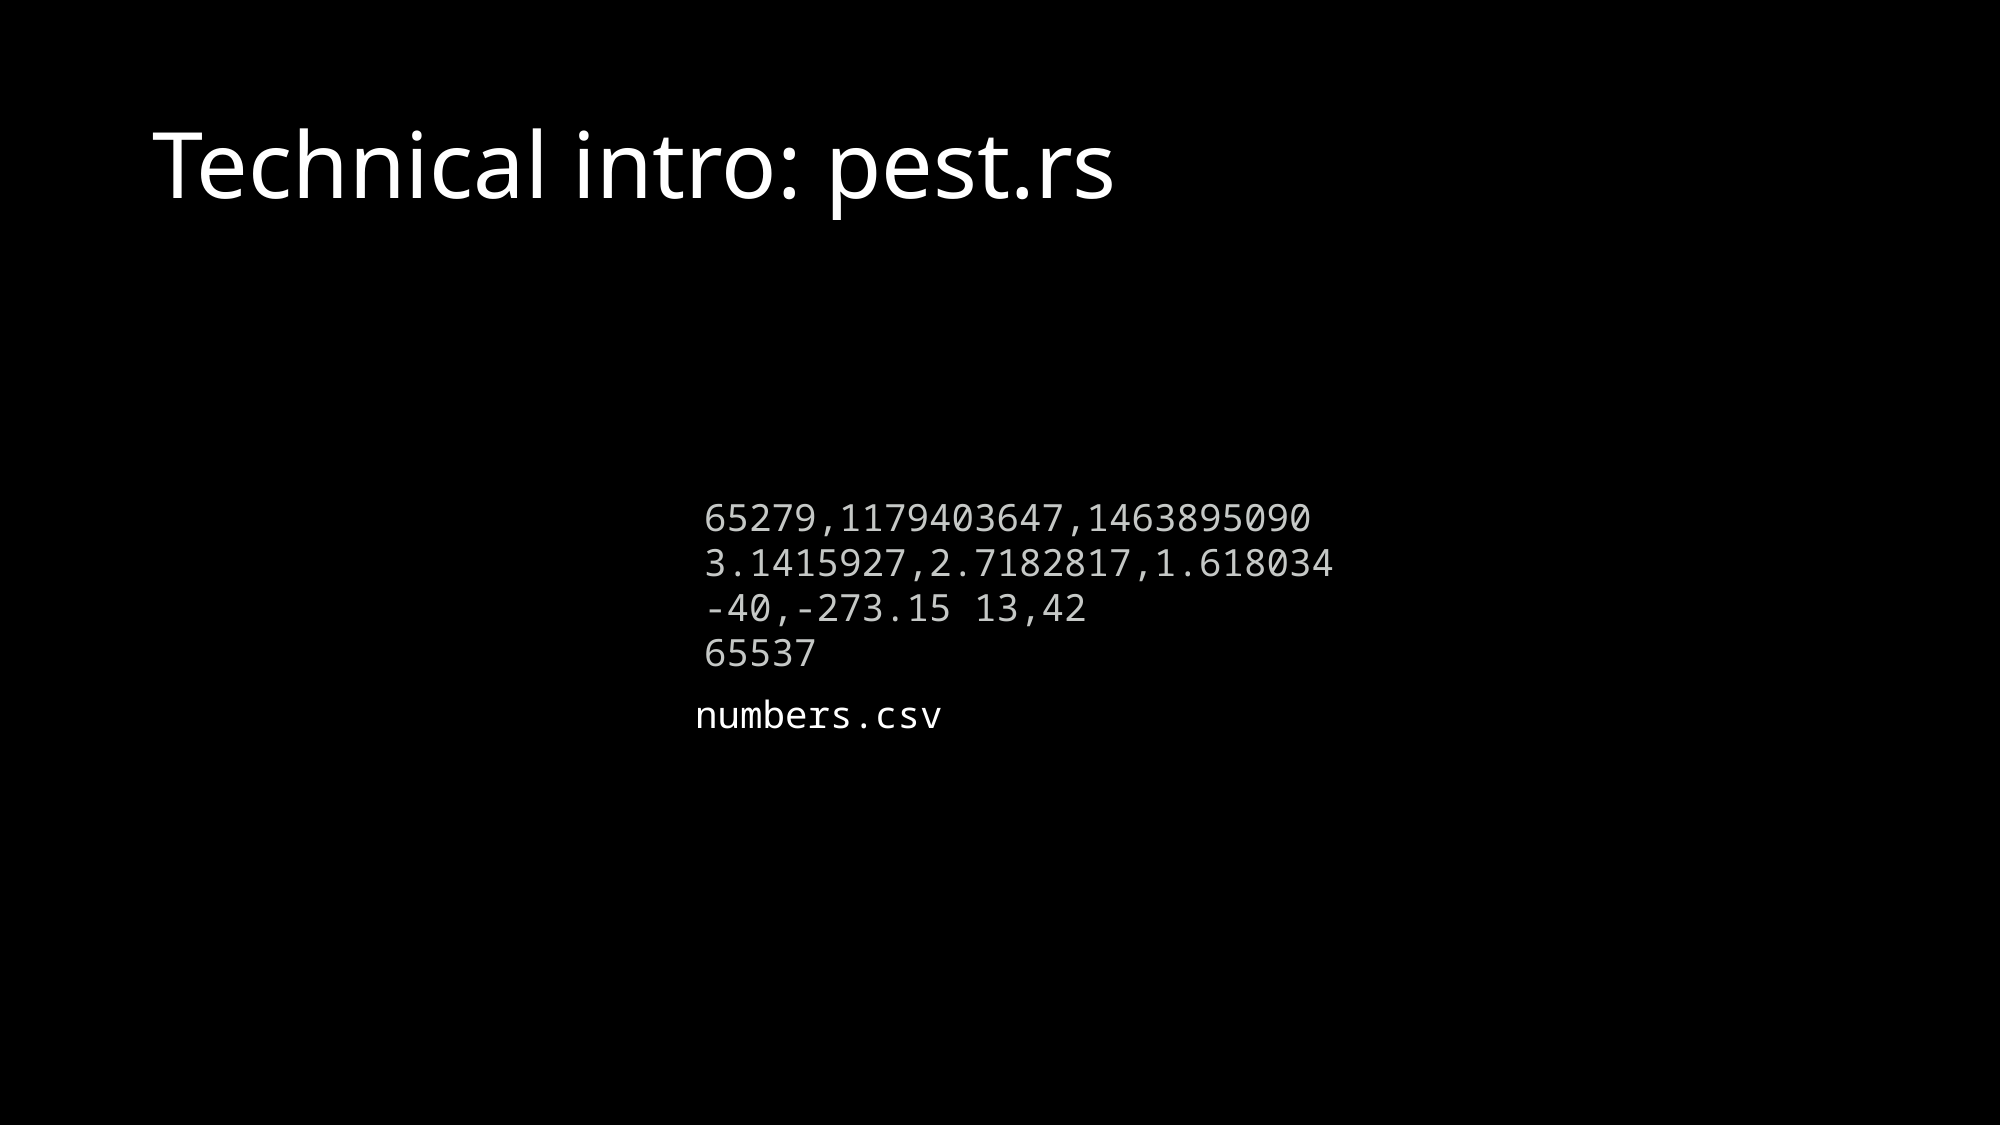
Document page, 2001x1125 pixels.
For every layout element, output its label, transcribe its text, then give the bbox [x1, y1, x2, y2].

title Technical intro: pest.rs [137, 59, 1863, 278]
text_box numbers.csv [680, 683, 958, 744]
text_box 65279,1179403647,1463895090 3.1415927,2.7182817,1.618034 -40,-273.15 13,42 65537 [689, 486, 1690, 682]
